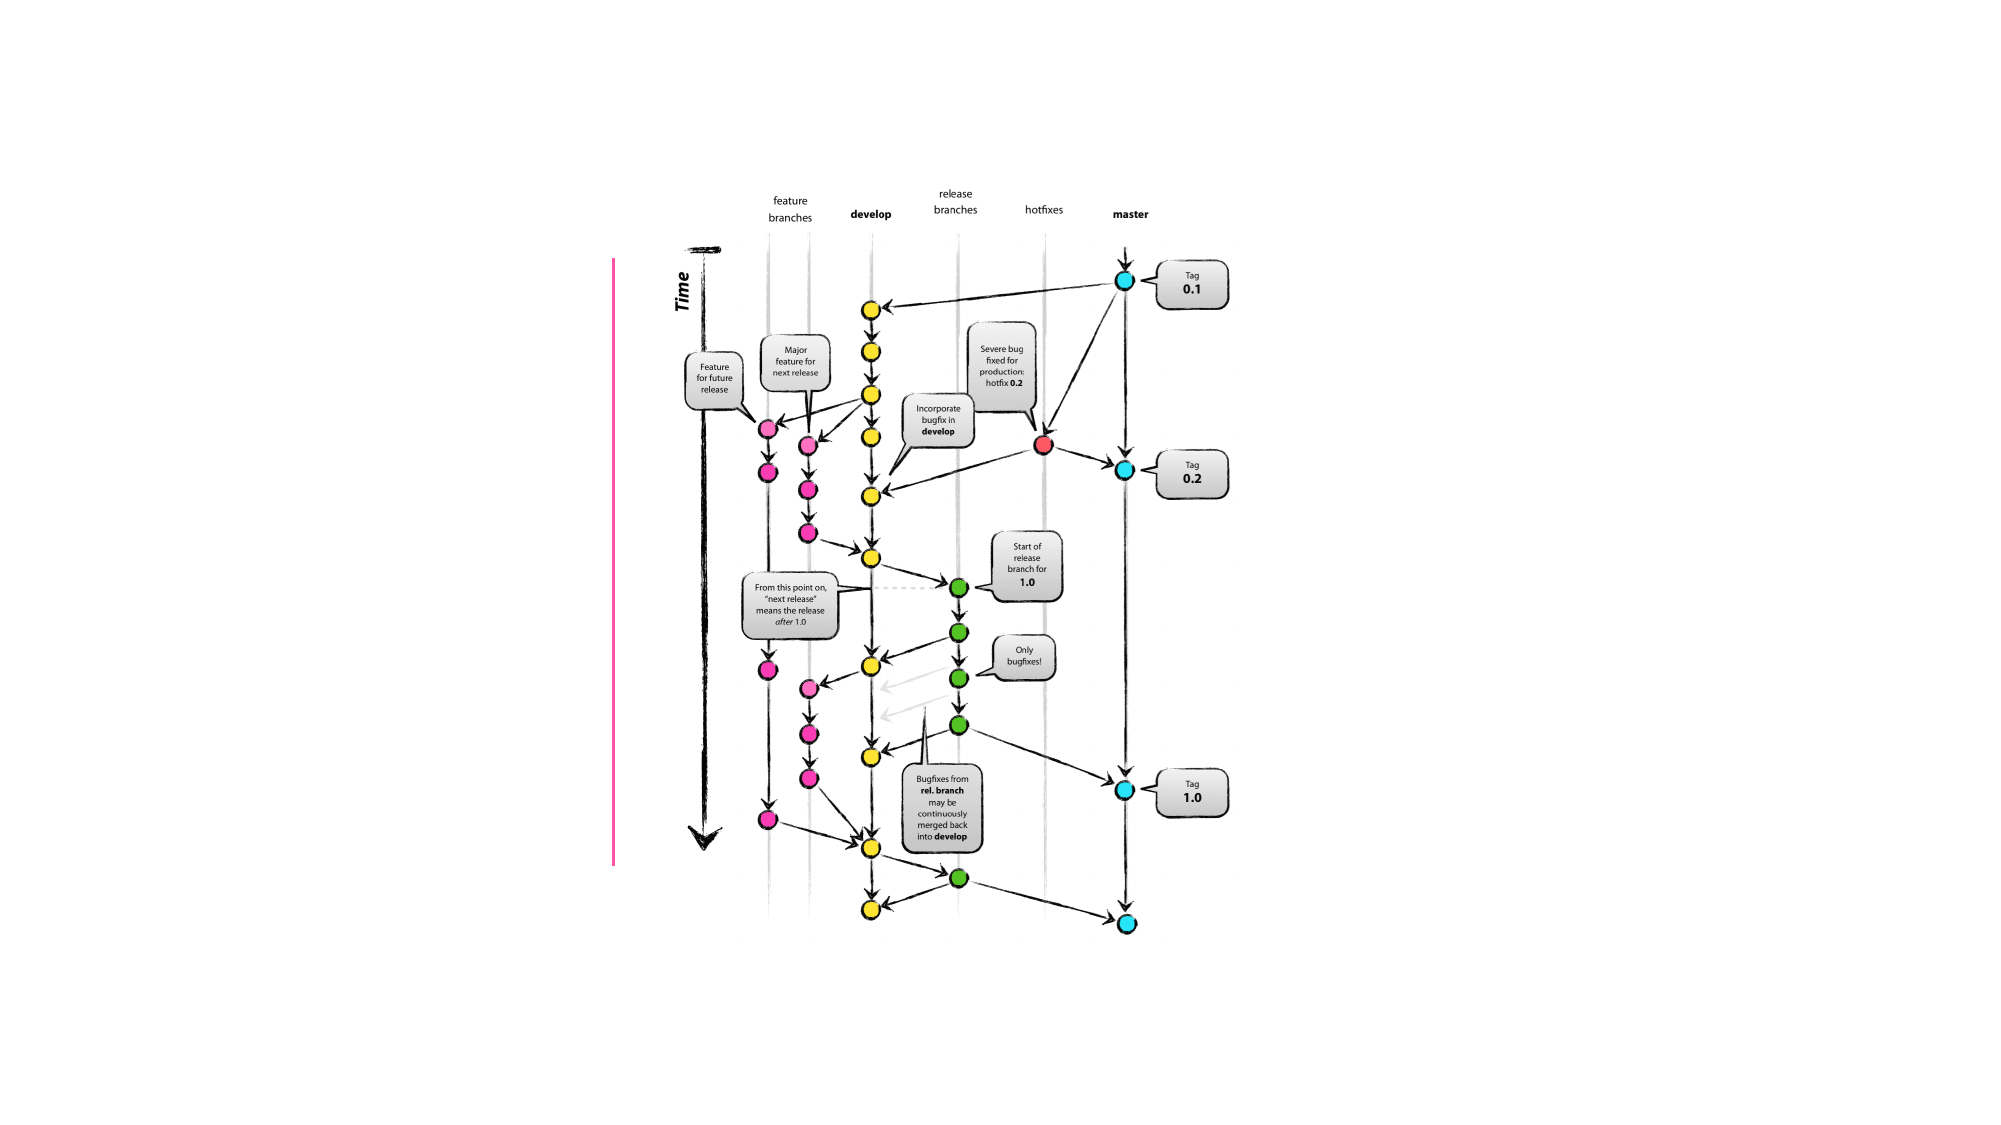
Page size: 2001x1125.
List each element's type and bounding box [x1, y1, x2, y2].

picture [666, 184, 1237, 940]
